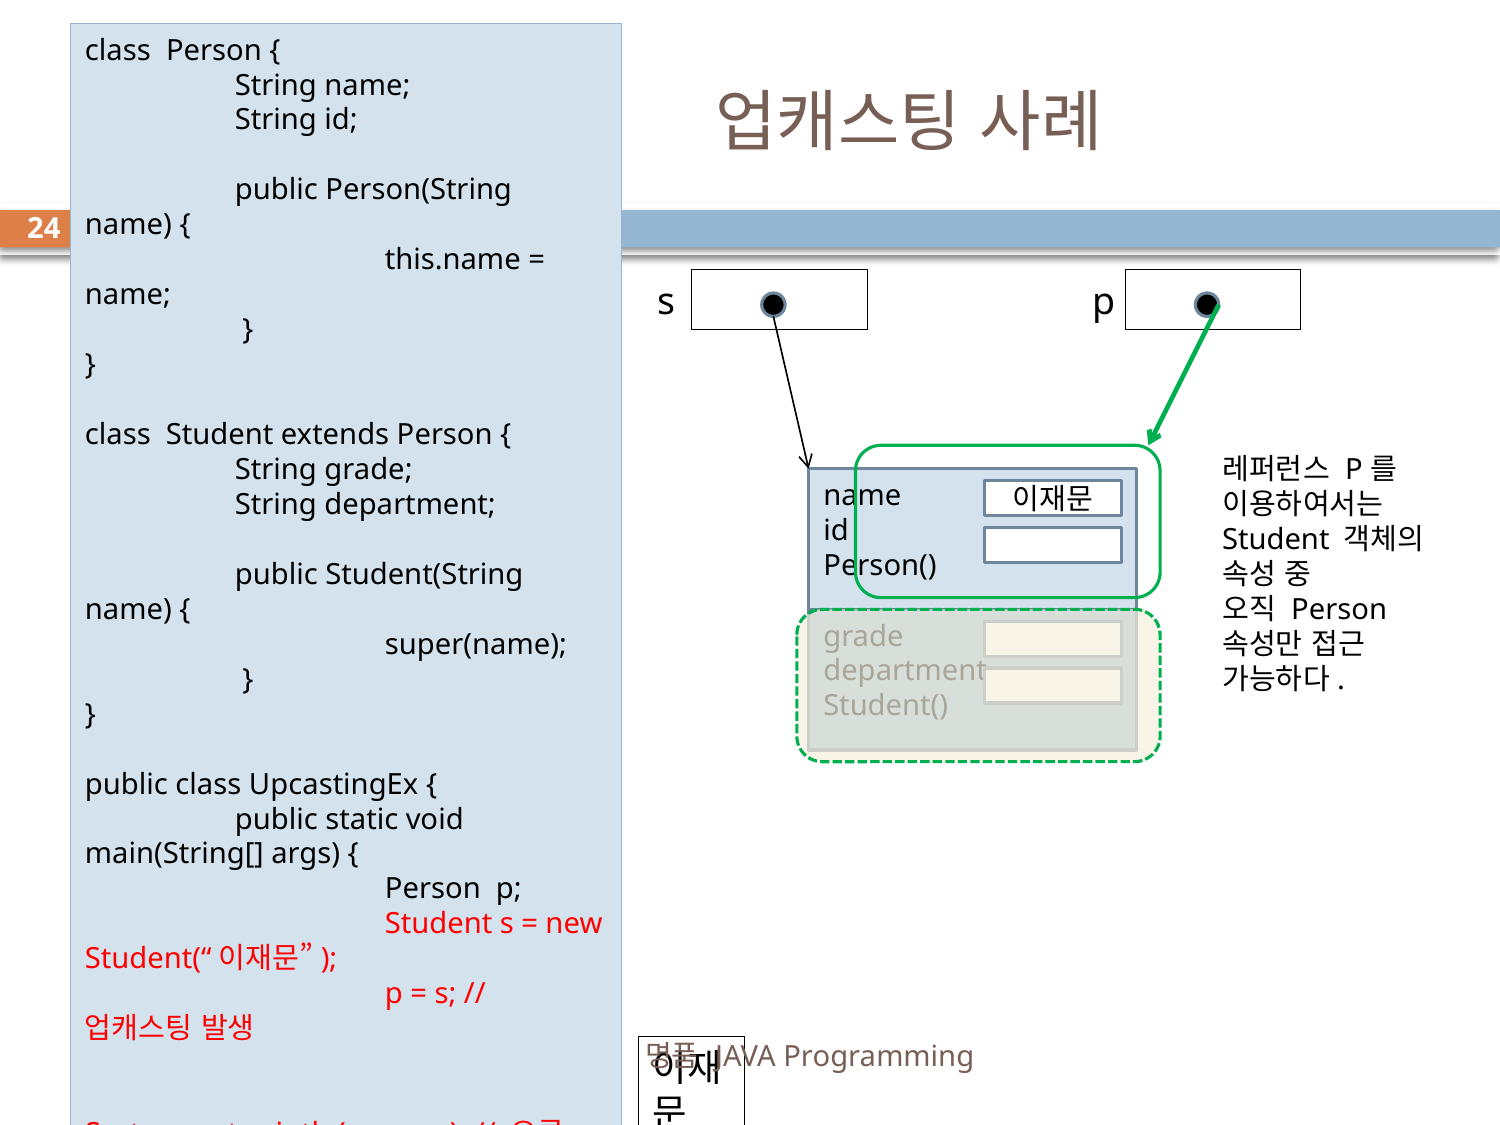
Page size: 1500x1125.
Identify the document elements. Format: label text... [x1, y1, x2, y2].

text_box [1107, 353, 1241, 405]
title 업캐스팅 사례 [622, 37, 1438, 200]
text_box 이재문 [638, 1085, 745, 1125]
slide_number 24 [0, 208, 88, 249]
text_box p [1077, 269, 1130, 330]
text_box class Person { String name; String id; public Person(String name) { this.name = name; } } class Student extends Person { String grade; String department; public Student(String name) { super(name); } } public class UpcastingEx { public static void main(String[] args) { Person p; Student s = new Student(“이재문”); p = s; // 업캐스팅 발생 System.out.println(p.name); // 오류 없음 p.grade = “A”; // 컴파일 오류 p.department = “Com”; // 컴파일 오류 } } [70, 23, 622, 1125]
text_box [714, 374, 868, 411]
text_box [795, 607, 1162, 764]
text_box [691, 269, 868, 330]
text_box s [642, 269, 690, 330]
text_box 이재문 [983, 479, 1123, 517]
text_box [853, 443, 1162, 600]
text_box [1193, 291, 1221, 318]
text_box [1130, 269, 1301, 330]
text_box [760, 291, 787, 318]
text_box name id Person() [807, 467, 1138, 611]
text_box 레퍼런스 P를 이용하여서는 Student 객체의 속성 중 오직 Person 속성만 접근 가능하다. [1207, 443, 1454, 703]
text_box [983, 526, 1123, 564]
footer 명품 JAVA Programming [99, 1024, 990, 1085]
